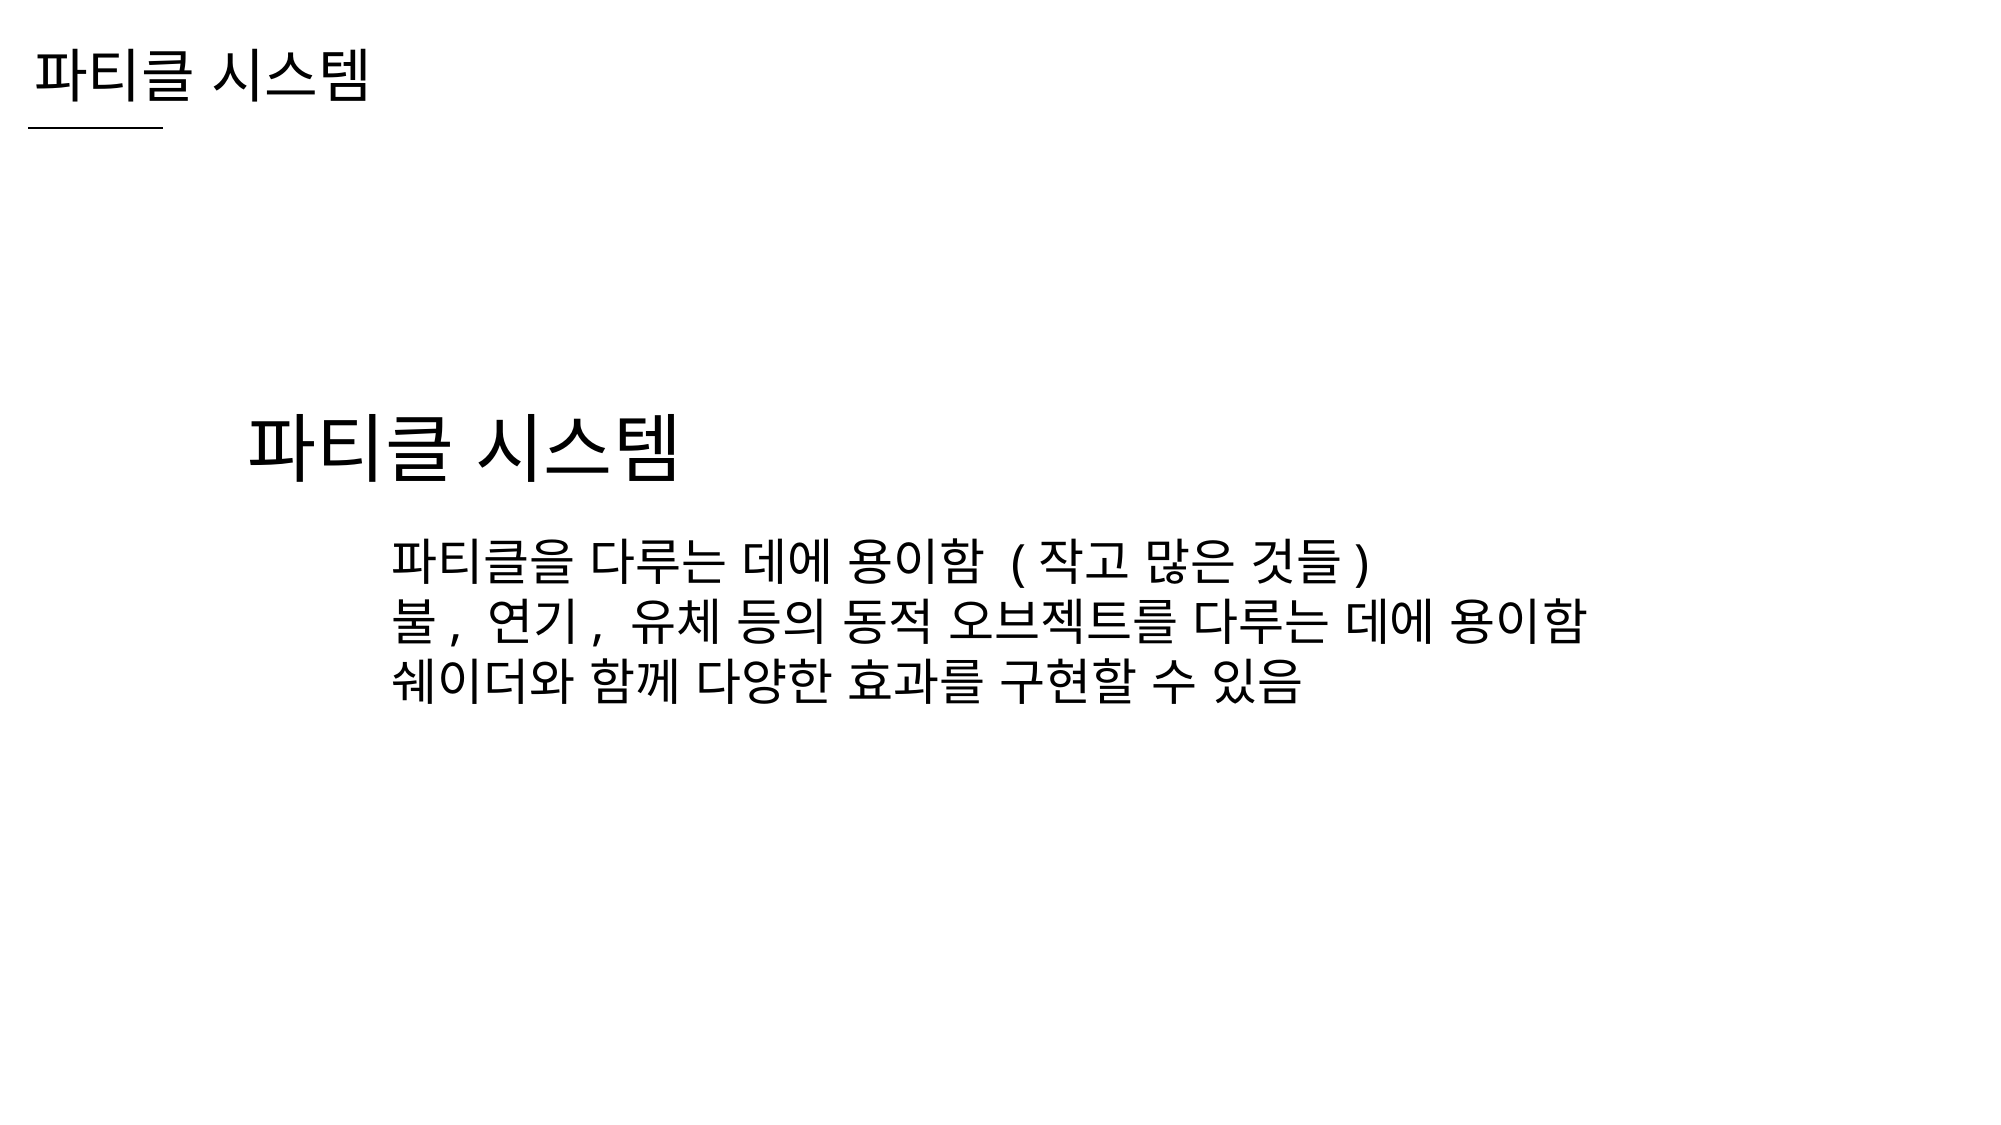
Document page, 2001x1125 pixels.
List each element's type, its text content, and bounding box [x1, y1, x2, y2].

text_box 파티클 시스템 [19, 31, 387, 117]
text_box 파티클을 다루는 데에 용이함 (작고 많은 것들) 불, 연기, 유체 등의 동적 오브젝트를 다루는 데에 용이함 쉐이더와 함께 다양한 효과를 구현할 수 있음 [376, 522, 1604, 718]
text_box 파티클 시스템 [232, 393, 697, 499]
